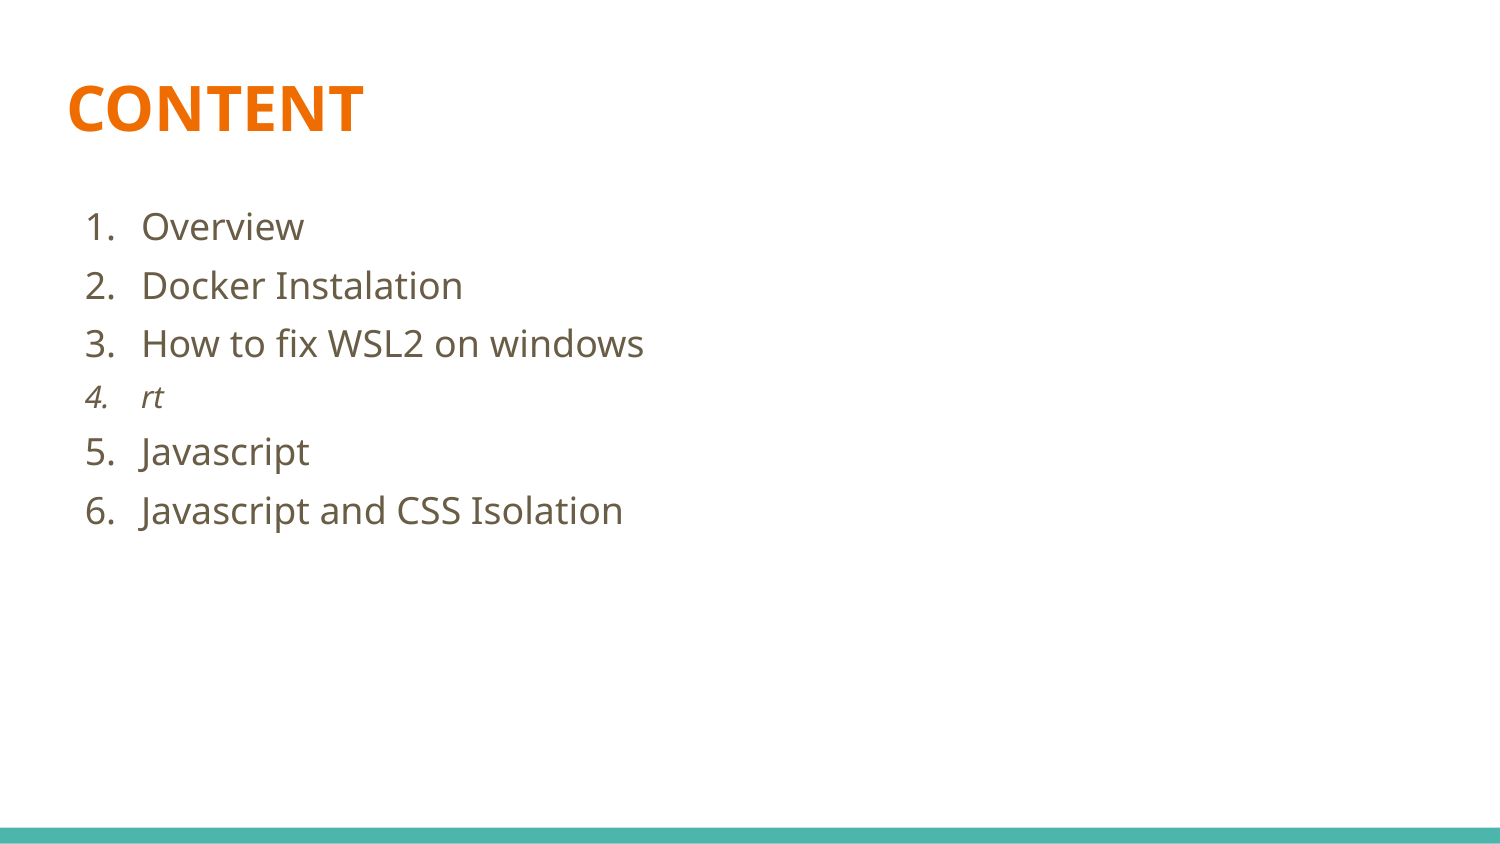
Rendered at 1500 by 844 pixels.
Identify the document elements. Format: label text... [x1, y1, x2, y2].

list Overview Docker Instalation How to fix WSL2 on windows rt Javascript Javascript and CSS Isolation [51, 177, 1449, 750]
title CONTENT [51, 48, 1449, 165]
